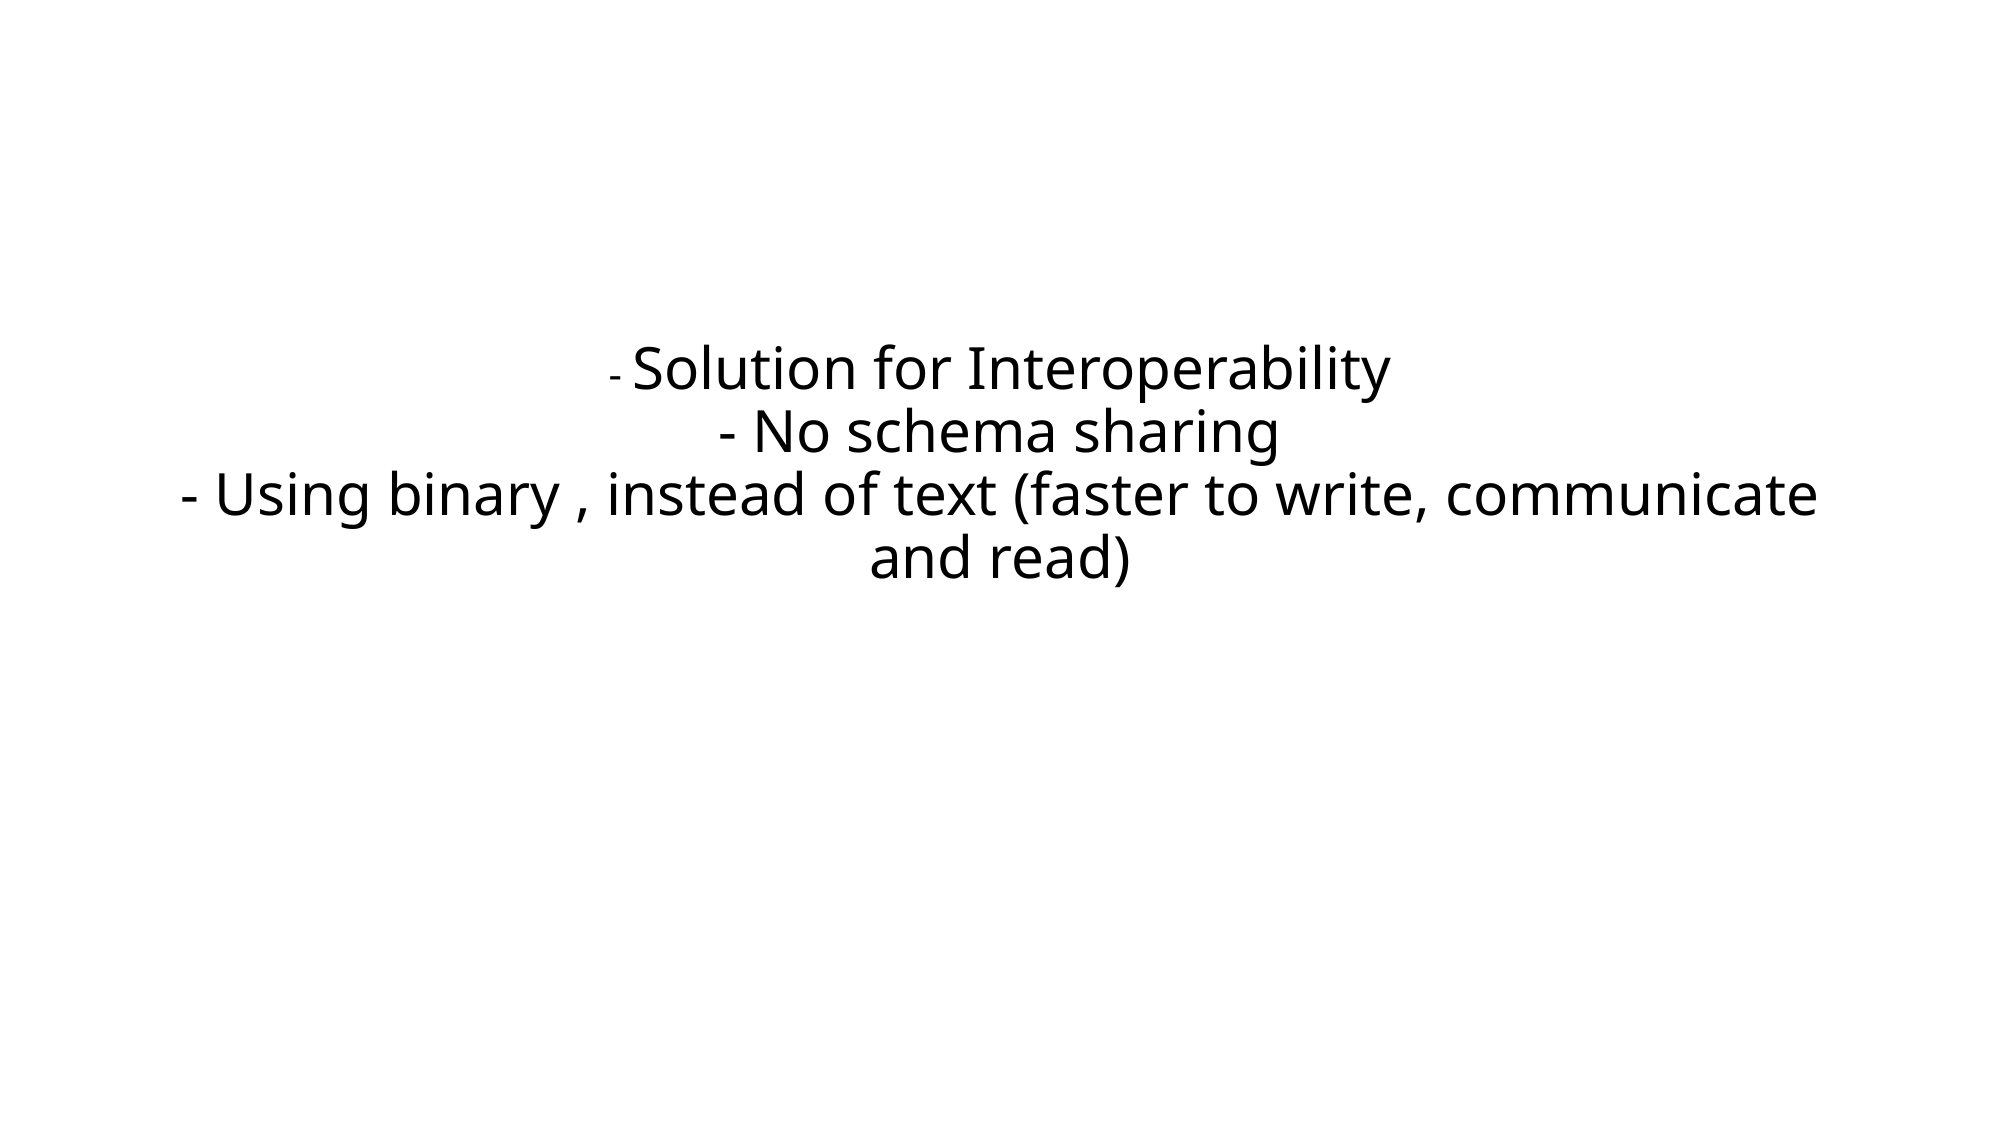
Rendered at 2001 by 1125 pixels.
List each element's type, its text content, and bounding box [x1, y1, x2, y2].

title - Solution for Interoperability - No schema sharing - Using binary , instead of text (faster to write, communicate and read) [137, 59, 1863, 1011]
